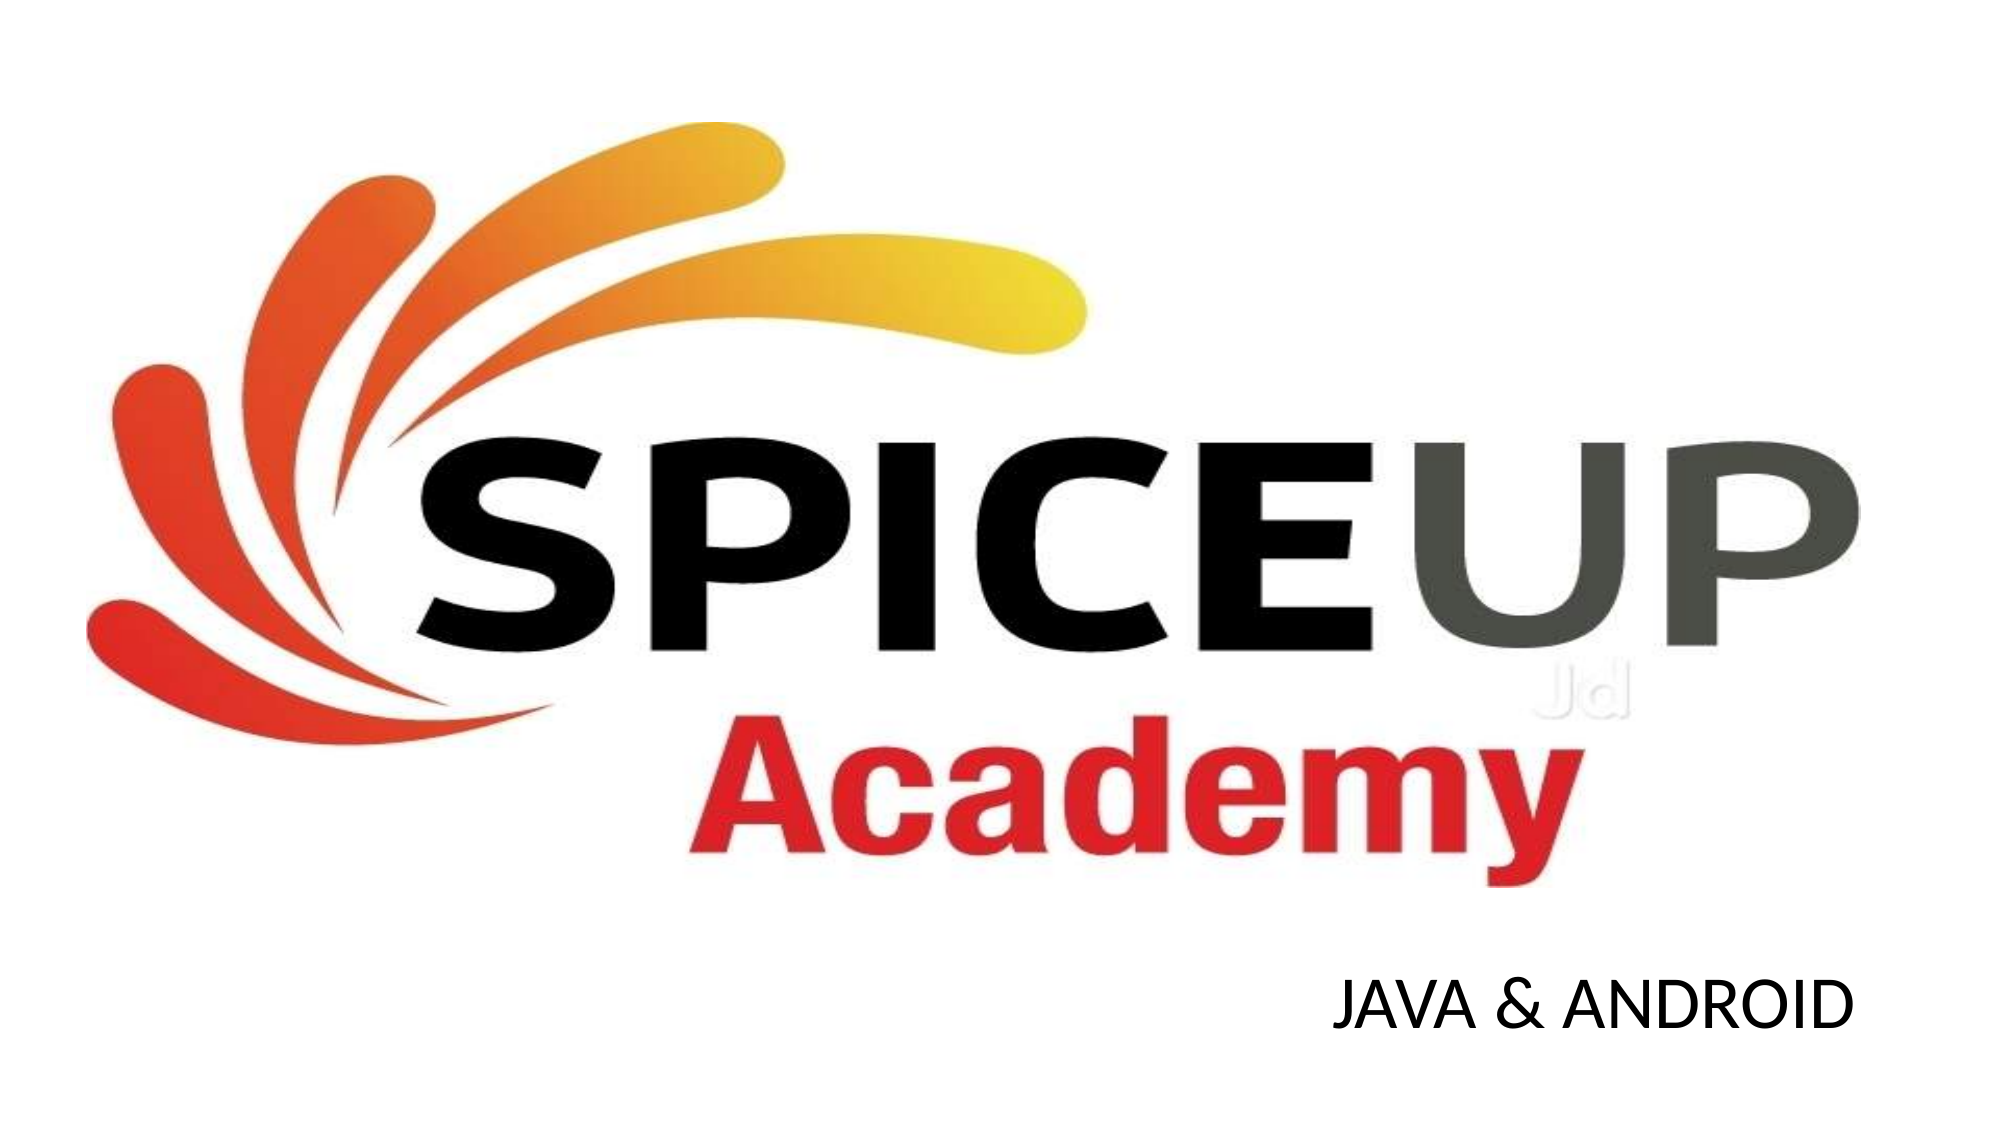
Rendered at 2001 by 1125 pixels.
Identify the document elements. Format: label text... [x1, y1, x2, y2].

picture [86, 122, 1861, 888]
text_box JAVA & ANDROID [1317, 946, 1878, 1052]
